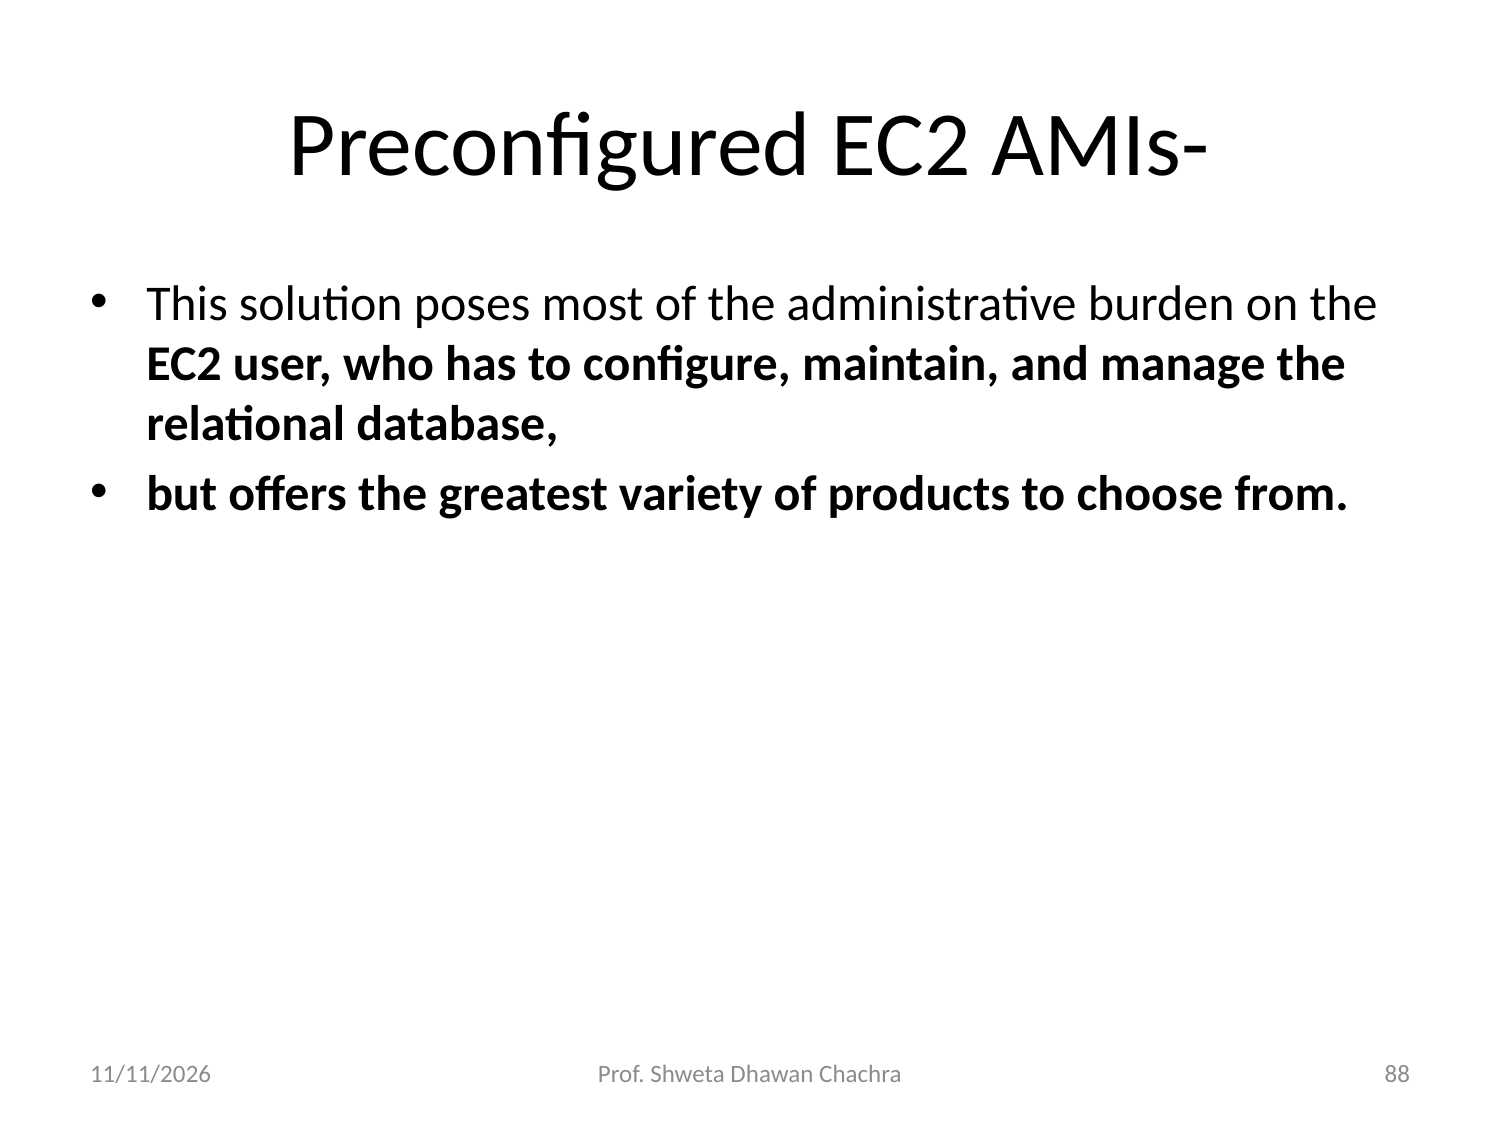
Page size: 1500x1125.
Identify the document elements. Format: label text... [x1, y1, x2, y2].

list This solution poses most of the administrative burden on the EC2 user, who has to configure, maintain, and manage the relational database, but offers the greatest variety of products to choose from. [75, 262, 1425, 1005]
slide_number 88 [1074, 1042, 1425, 1103]
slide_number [75, 1042, 425, 1103]
footer Prof. Shweta Dhawan Chachra [512, 1042, 988, 1103]
title Preconfigured EC2 AMIs- [75, 45, 1425, 233]
